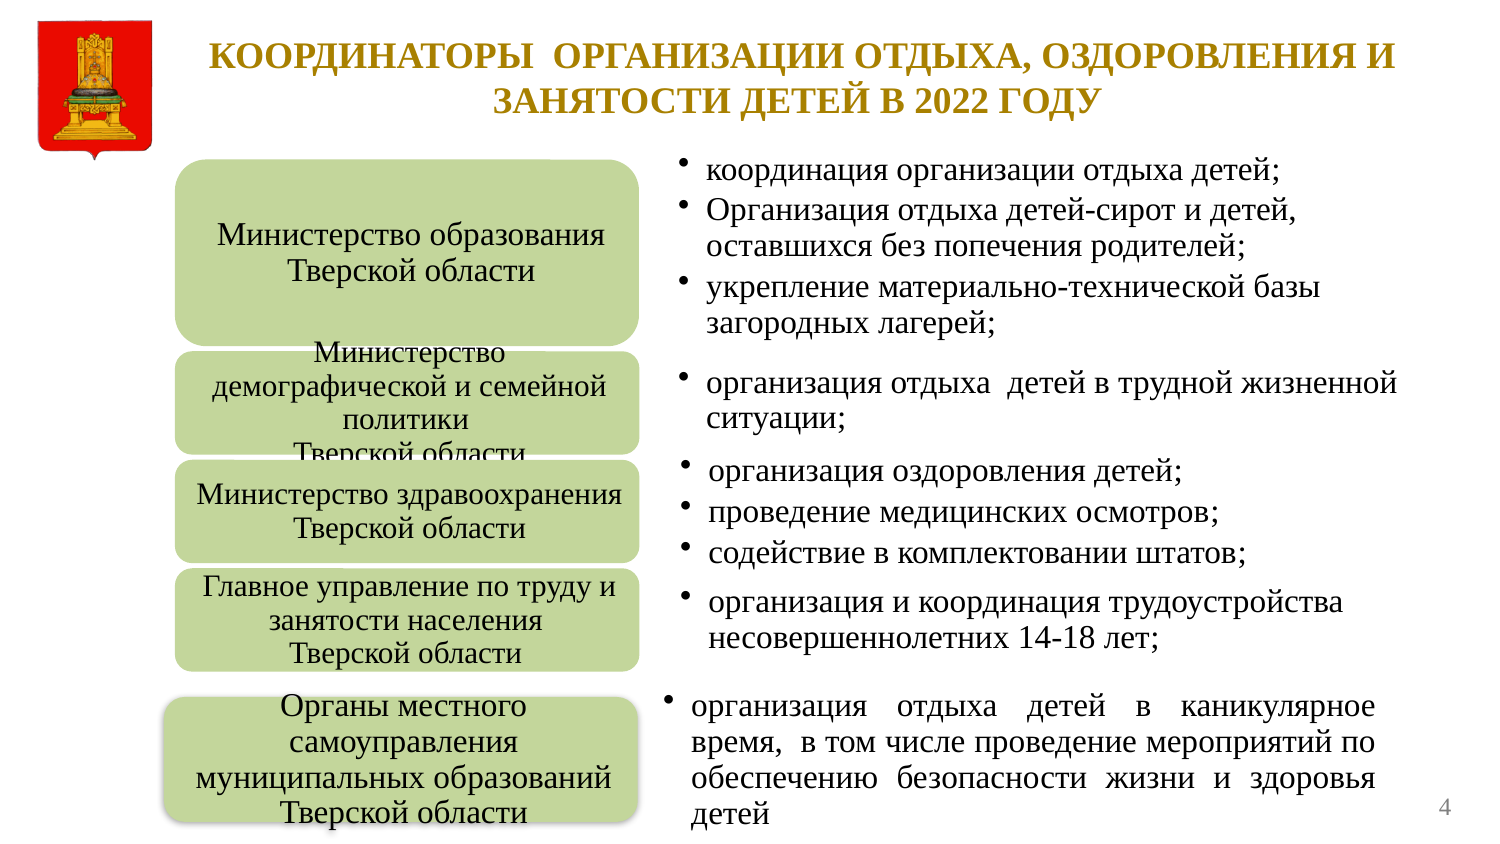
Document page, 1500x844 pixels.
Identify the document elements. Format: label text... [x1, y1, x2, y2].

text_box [163, 696, 1438, 823]
picture [35, 13, 160, 168]
text_box КООРДИНАТОРЫ ОРГАНИЗАЦИИ ОТДЫХА, ОЗДОРОВЛЕНИЯ И ЗАНЯТОСТИ ДЕТЕЙ В 2022 ГОДУ [163, 20, 1454, 133]
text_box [174, 159, 1466, 673]
text_box 4 [1439, 783, 1487, 827]
